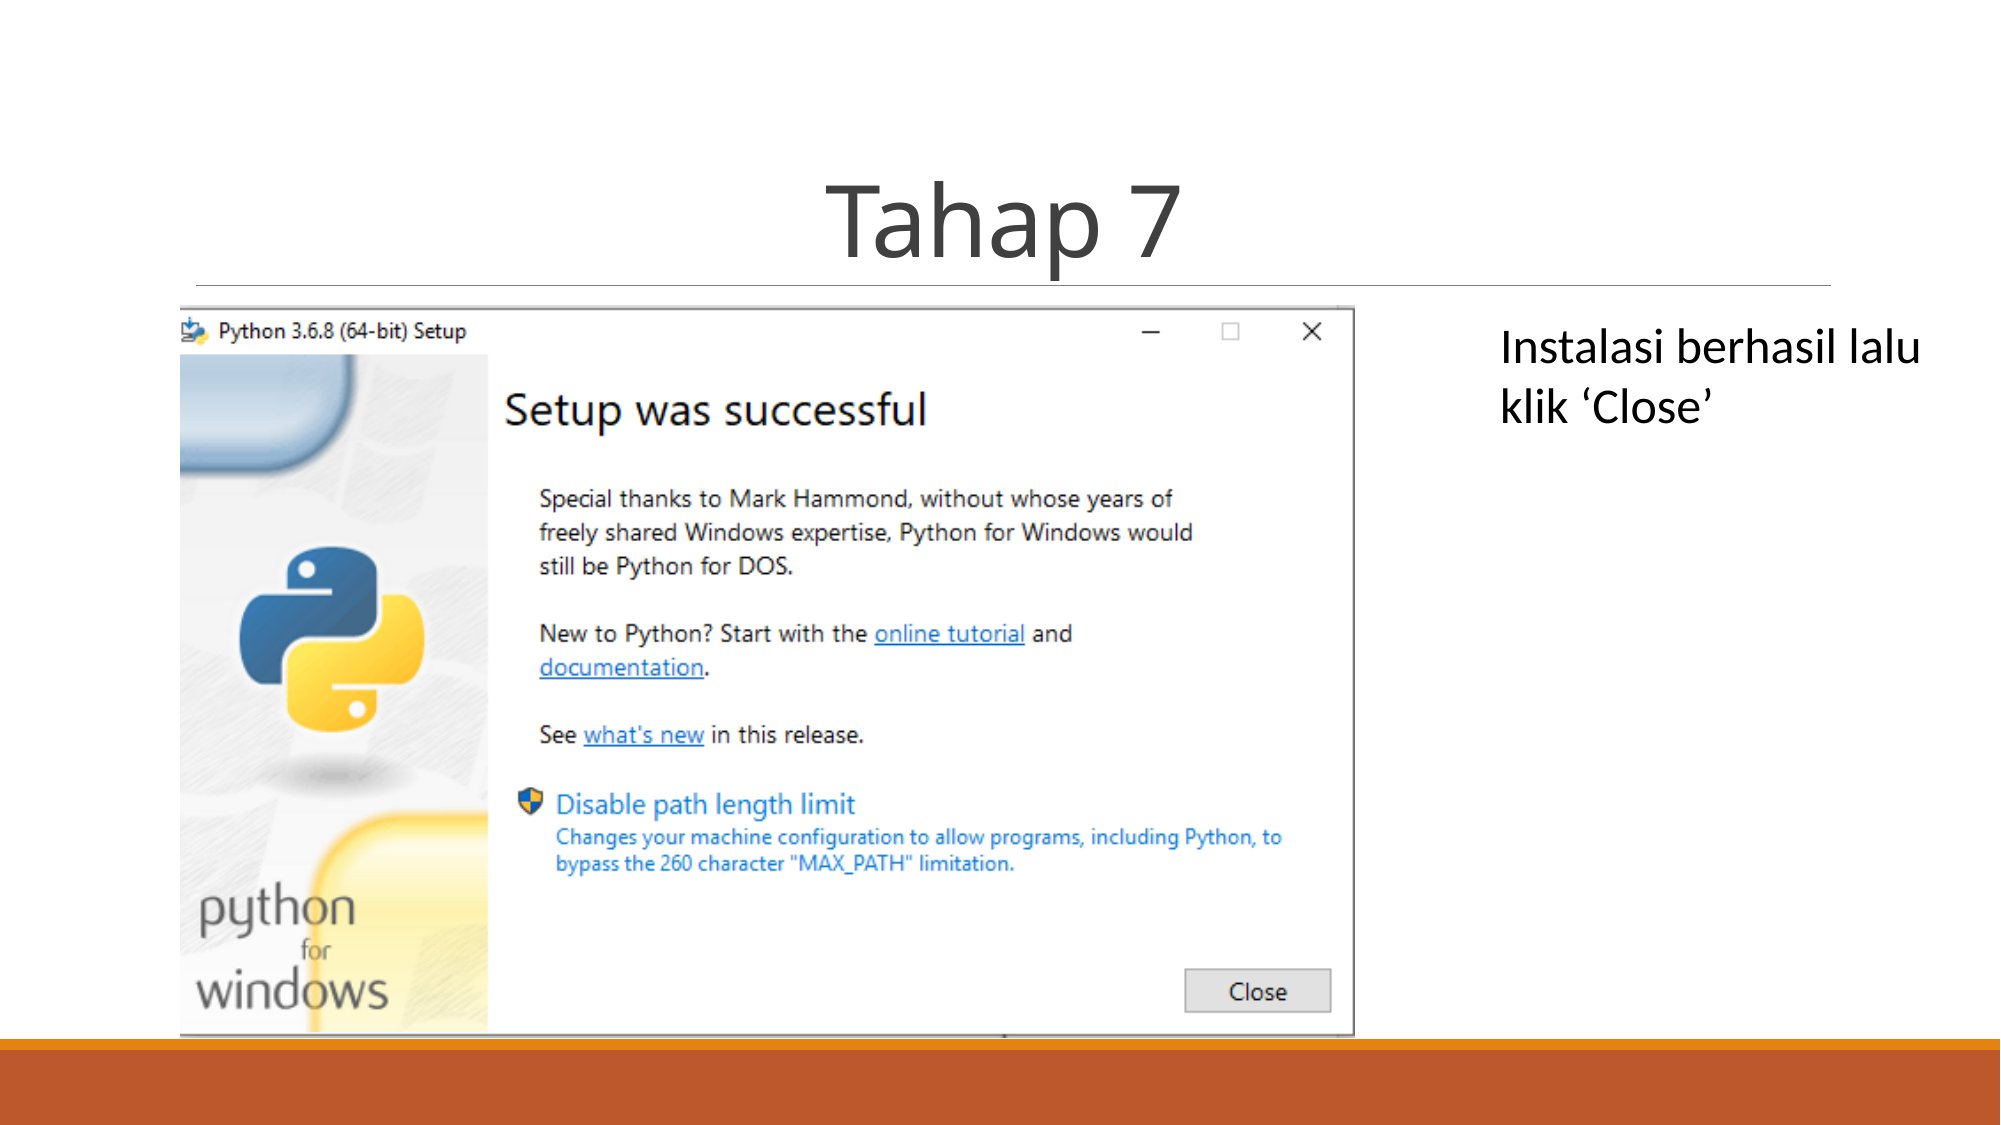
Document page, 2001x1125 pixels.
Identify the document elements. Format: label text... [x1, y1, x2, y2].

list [179, 305, 1356, 1039]
text_box Instalasi berhasil lalu klik ‘Close’ [1485, 305, 1944, 441]
title Tahap 7 [180, 47, 1830, 285]
